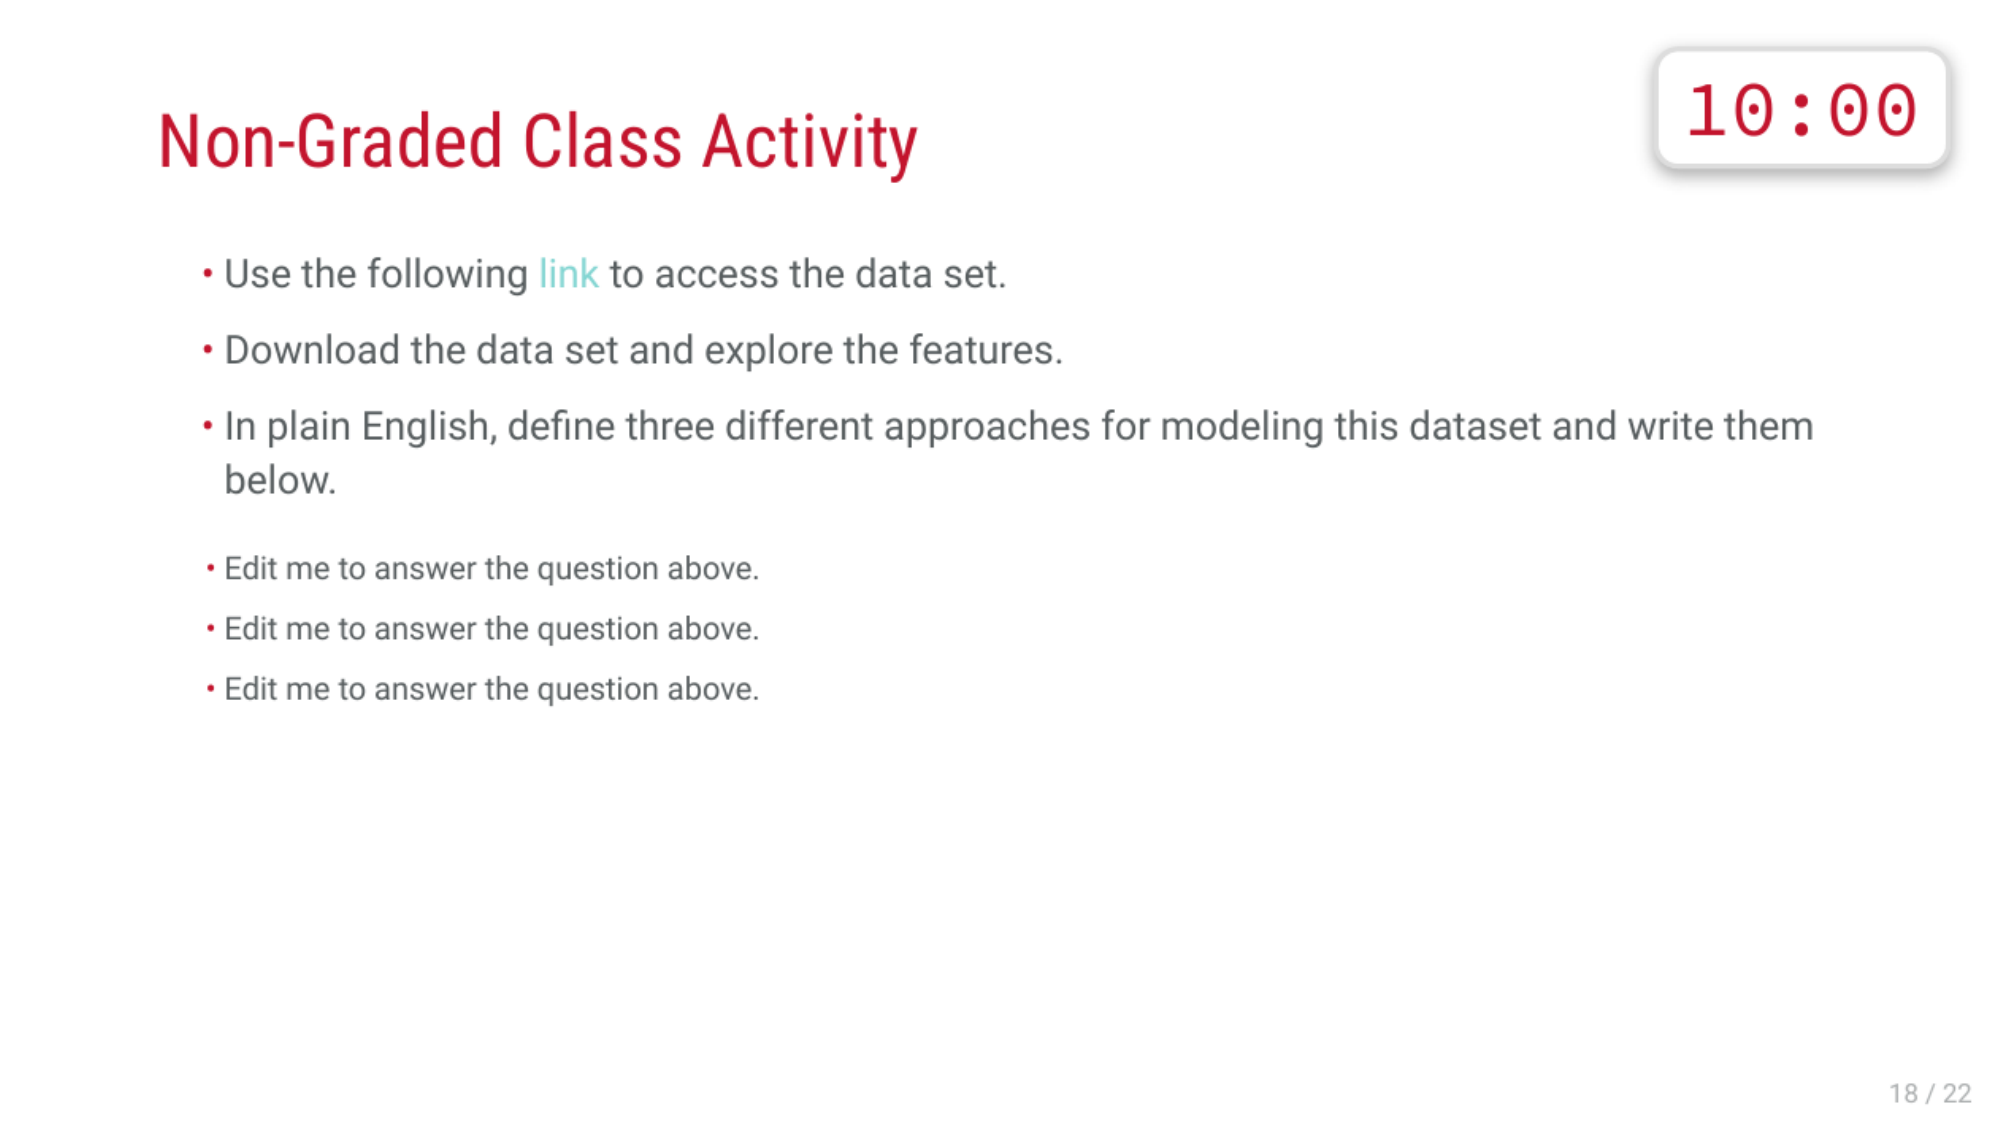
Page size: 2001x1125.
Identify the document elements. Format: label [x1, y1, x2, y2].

list [0, 0, 2000, 1125]
